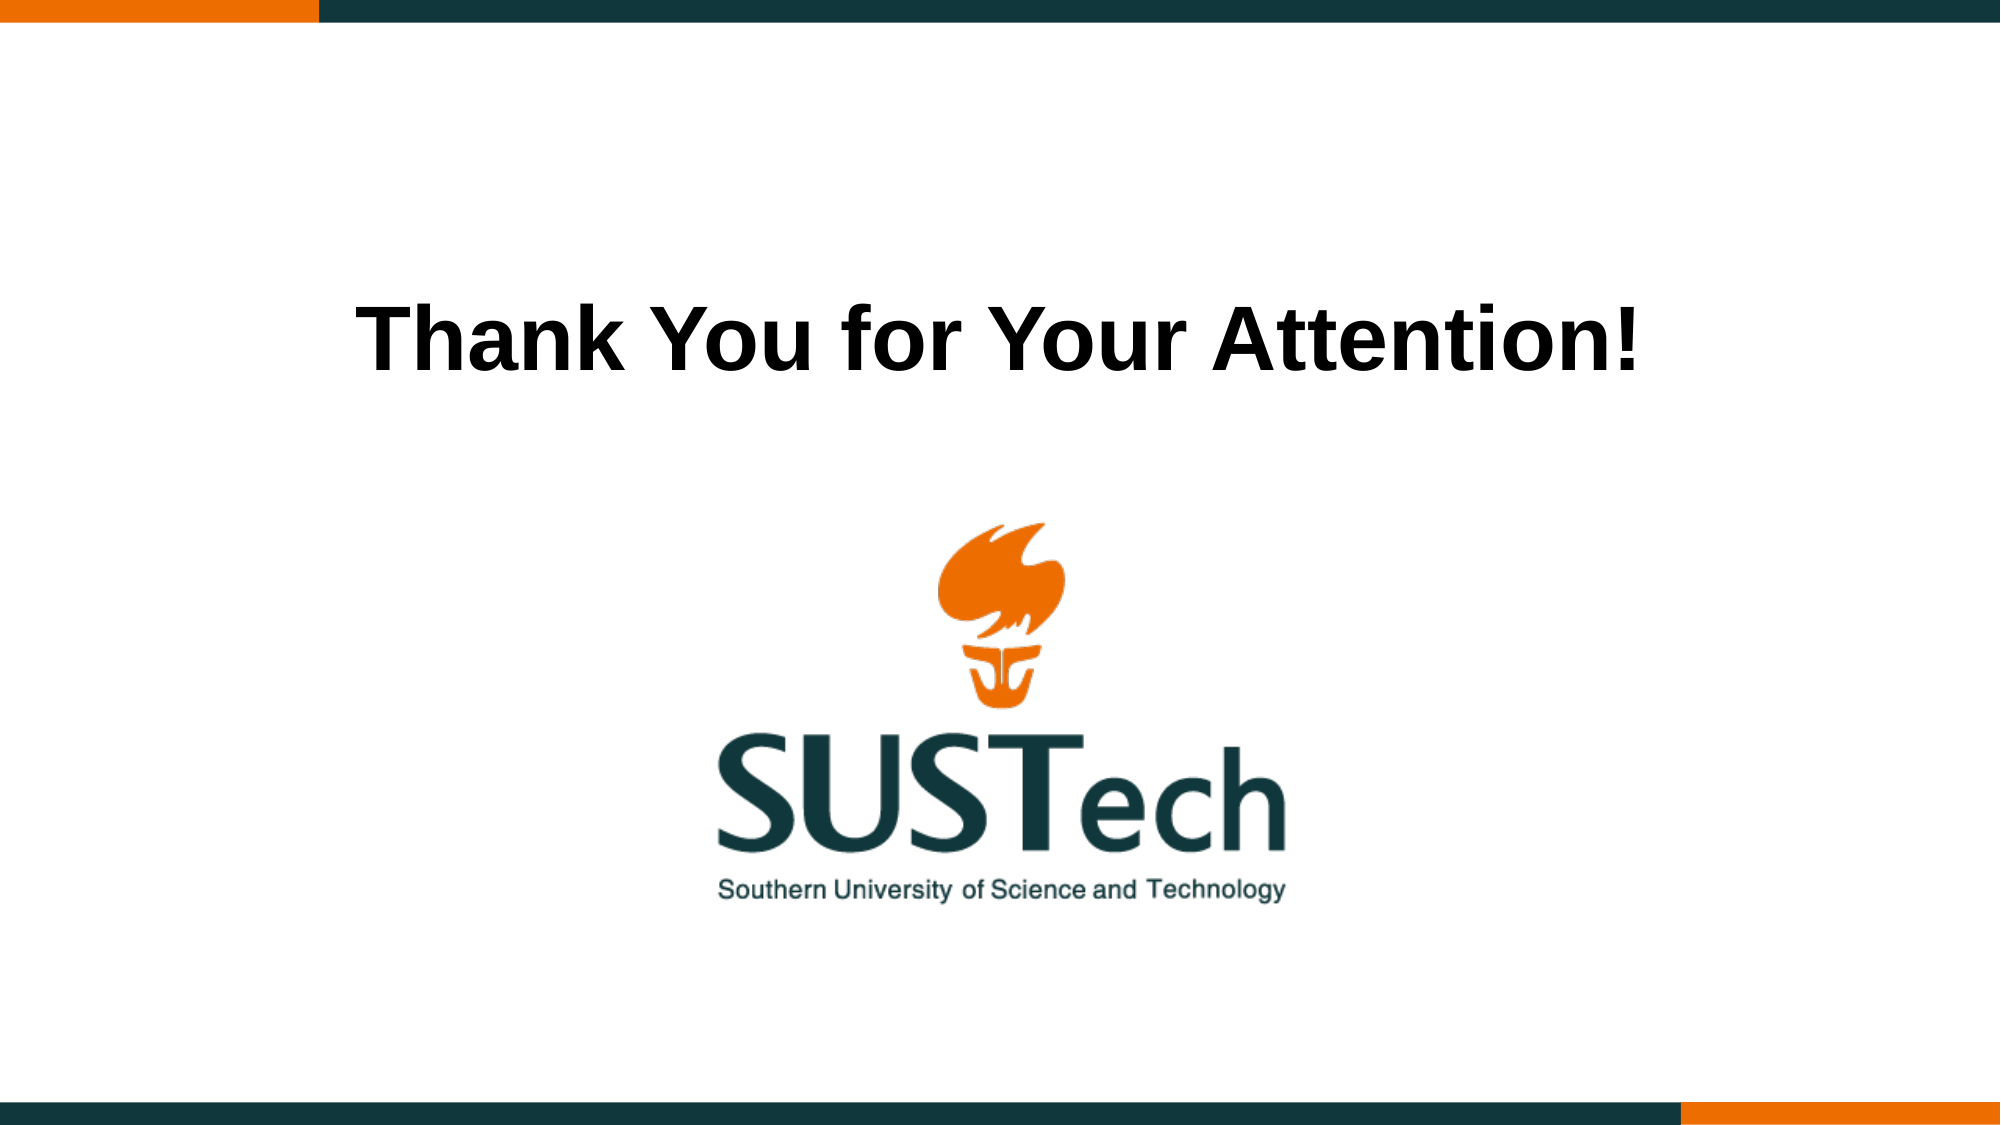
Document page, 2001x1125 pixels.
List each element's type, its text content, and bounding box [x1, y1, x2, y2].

text_box [1680, 1102, 2000, 1125]
text_box [0, 1102, 1680, 1125]
text_box [320, 0, 2000, 23]
picture [690, 513, 1310, 917]
text_box [0, 0, 320, 23]
text_box Thank You for Your Attention! [46, 138, 1954, 529]
